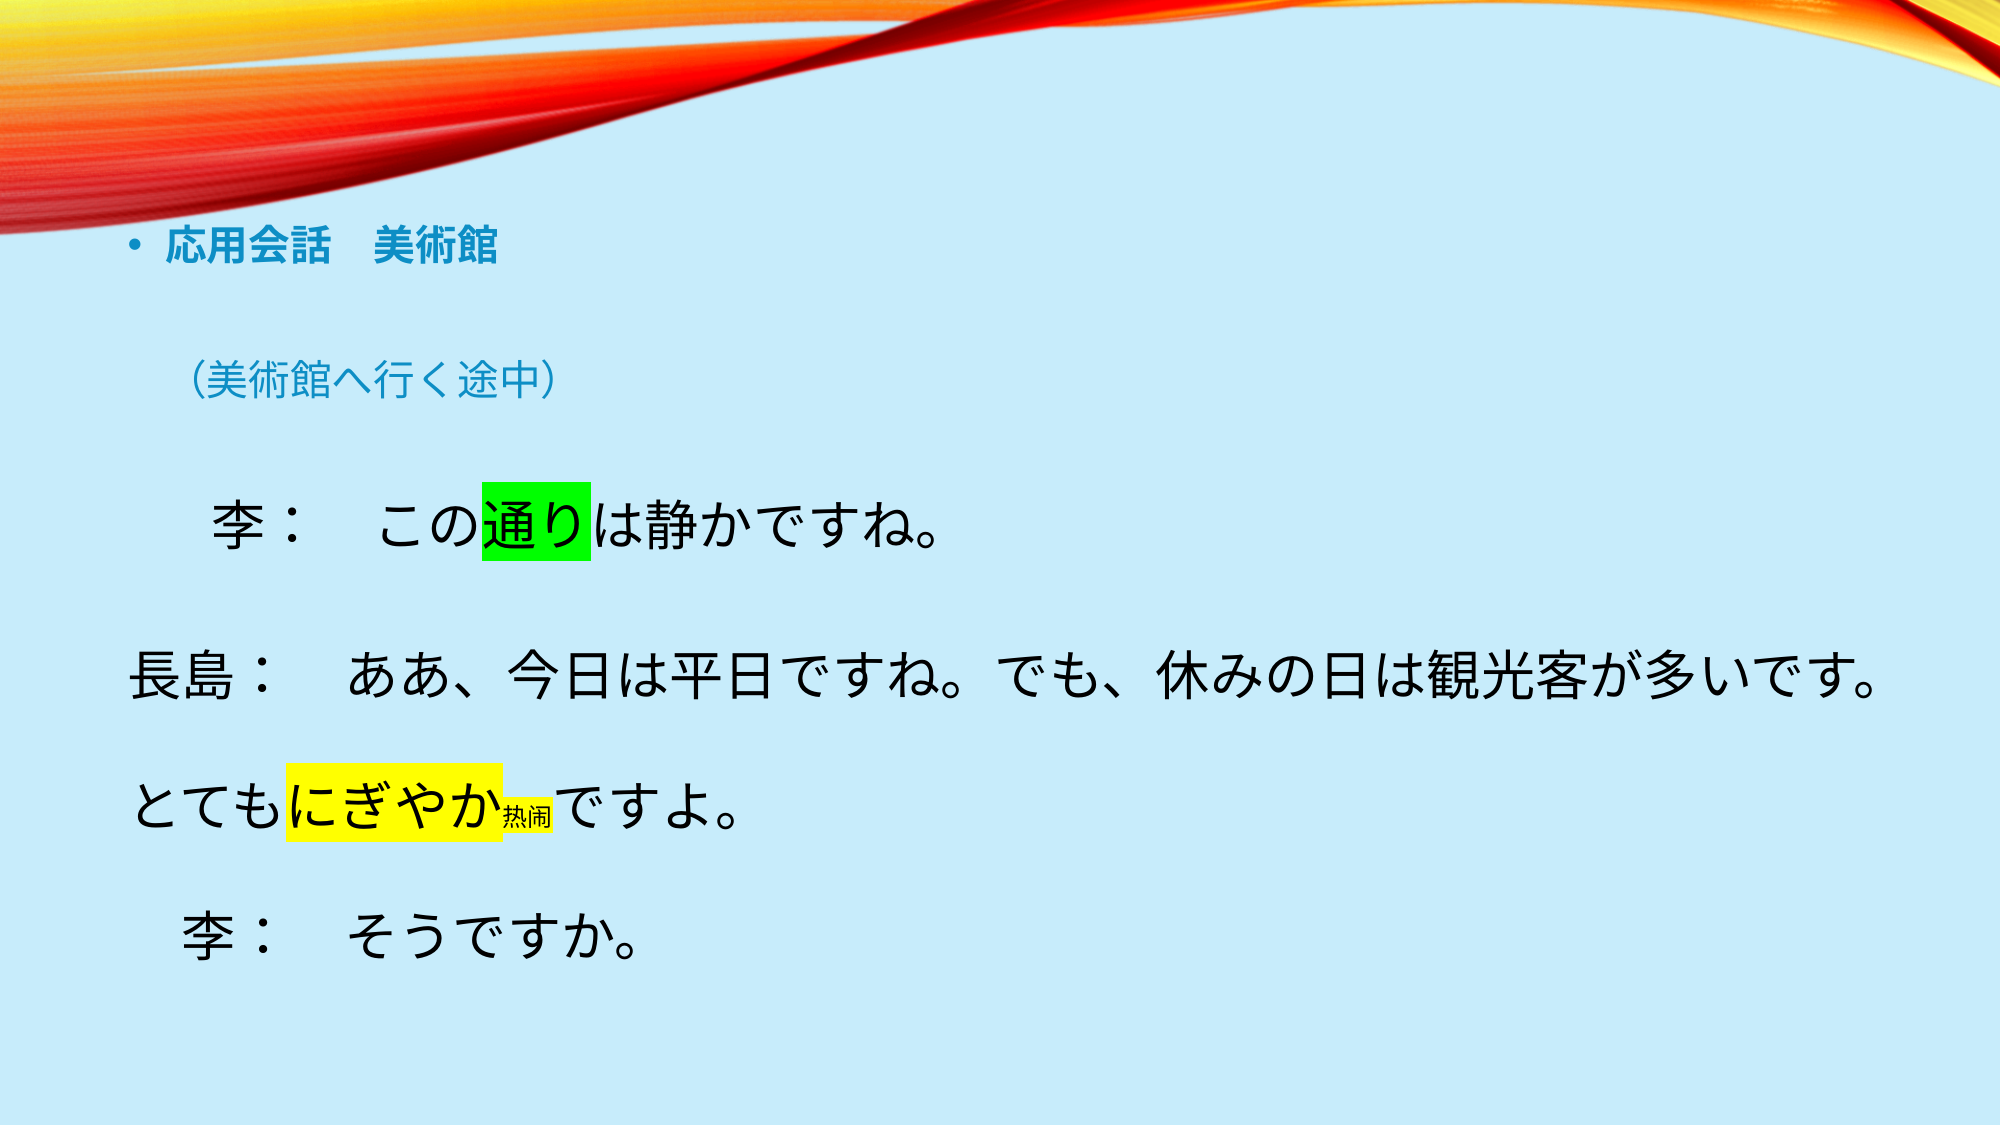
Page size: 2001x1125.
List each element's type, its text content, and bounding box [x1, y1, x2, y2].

list 応用会話 美術館 （美術館へ行く途中） 李： この通りは静かですね。 長島： ああ、今日は平日ですね。でも、休みの日は観光客が多いです。とてもにぎやか热闹ですよ。 李： そうですか。 [112, 216, 1888, 1021]
picture [0, 0, 2000, 237]
